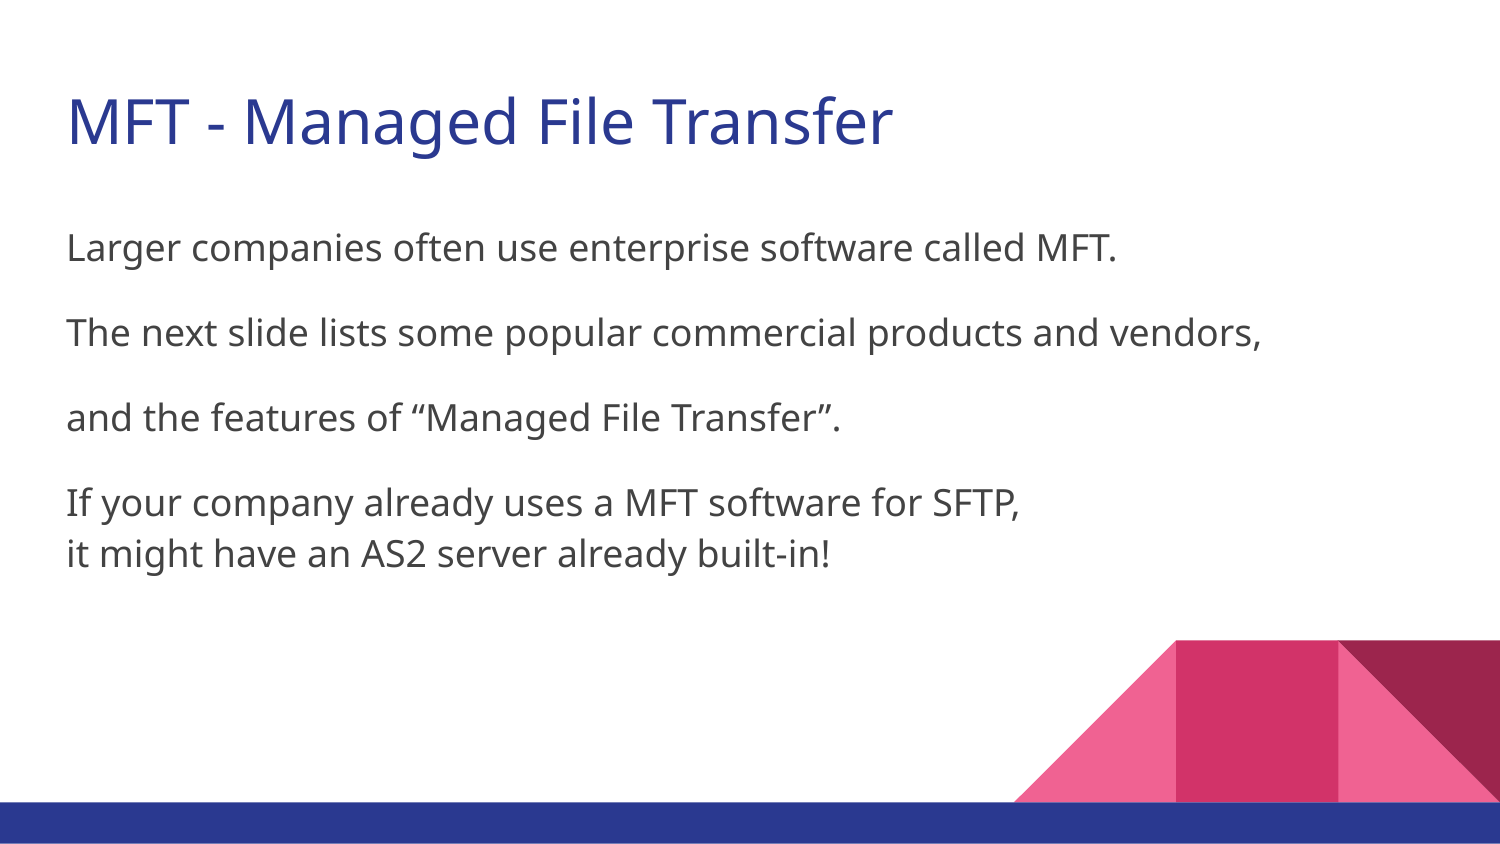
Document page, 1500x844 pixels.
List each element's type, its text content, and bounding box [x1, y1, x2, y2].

list Larger companies often use enterprise software called MFT. The next slide lists some popular commercial products and vendors, and the features of “Managed File Transfer”. If your company already uses a MFT software for SFTP, it might have an AS2 server already built-in! [51, 201, 1449, 750]
title MFT - Managed File Transfer [51, 67, 1449, 167]
